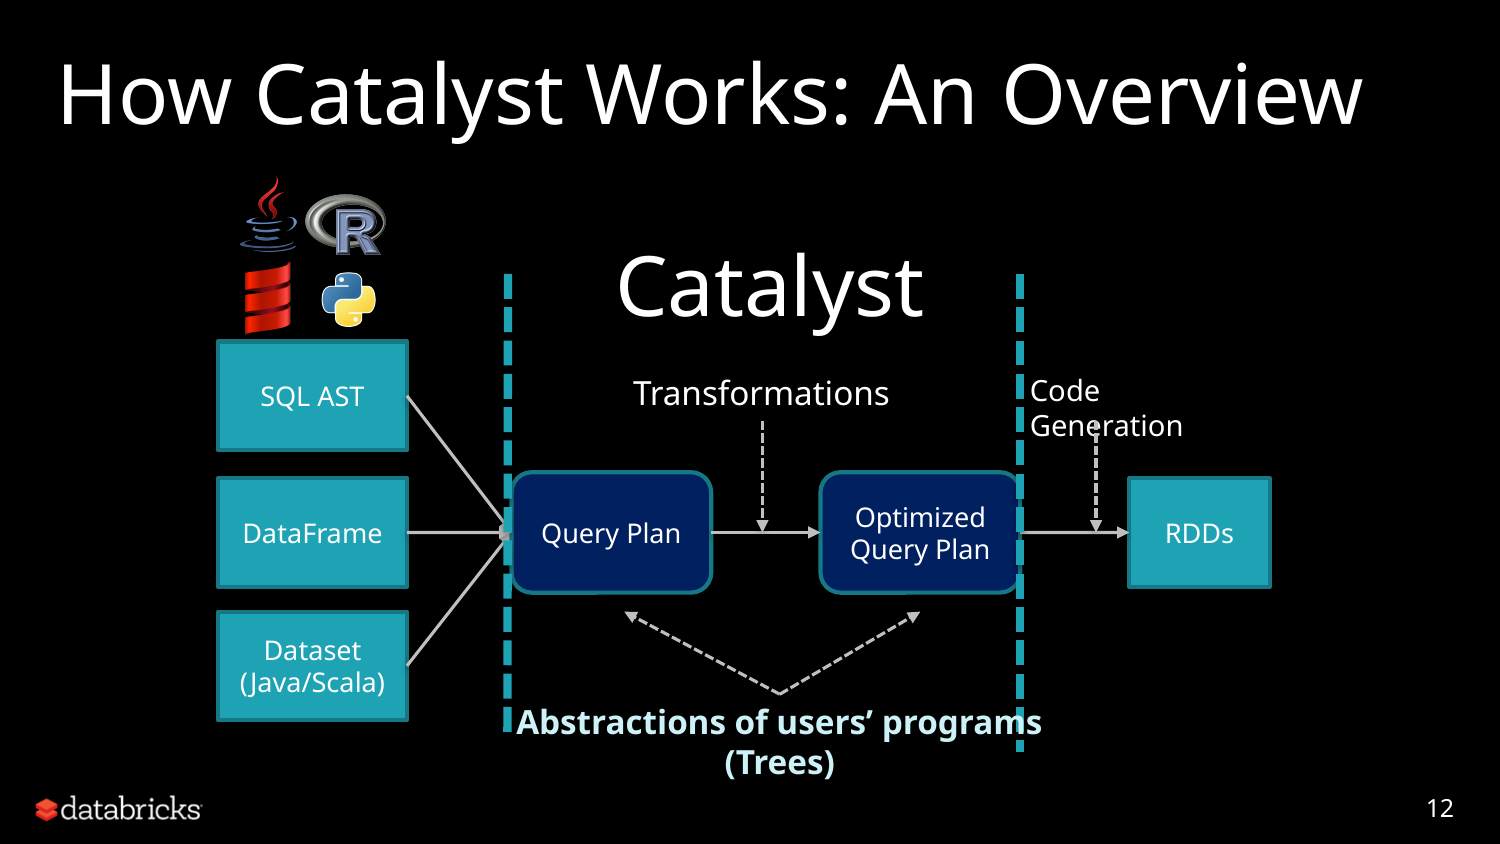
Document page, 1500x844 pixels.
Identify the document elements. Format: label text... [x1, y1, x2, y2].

picture [32, 793, 206, 824]
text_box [623, 611, 778, 695]
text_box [217, 174, 1271, 721]
text_box Abstractions of users’ programs (Trees) [501, 729, 1058, 789]
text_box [779, 611, 921, 695]
title How Catalyst Works: An Overview [41, 33, 1447, 175]
